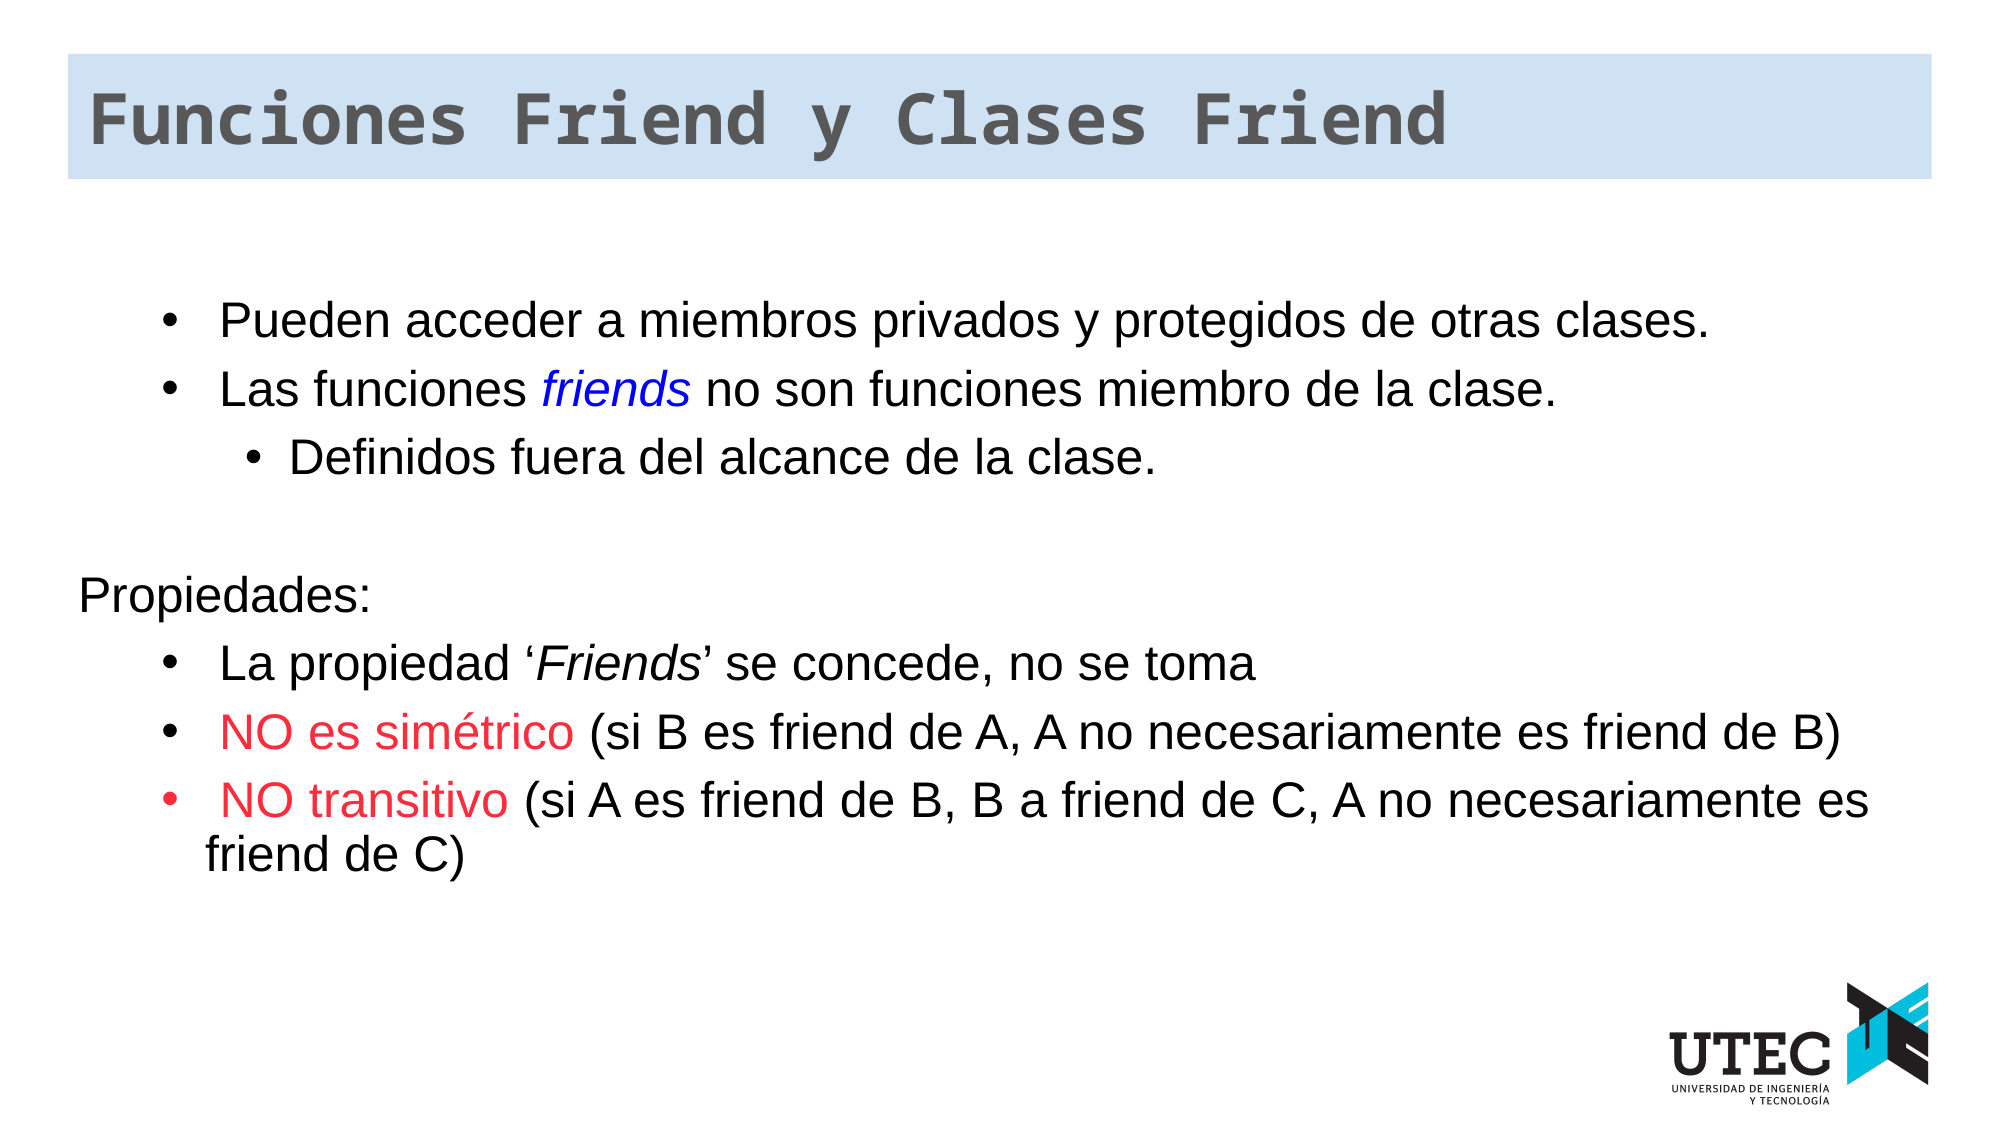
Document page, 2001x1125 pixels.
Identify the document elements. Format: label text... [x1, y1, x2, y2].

text_box Pueden acceder a miembros privados y protegidos de otras clases. Las funciones friends no son funciones miembro de la clase. Definidos fuera del alcance de la clase. Propiedades: La propiedad ‘Friends’ se concede, no se toma NO es simétrico (si B es friend de A, A no necesariamente es friend de B) NO transitivo (si A es friend de B, B a friend de C, A no necesariamente es friend de C) [68, 284, 1881, 1125]
text_box Funciones Friend y Clases Friend [68, 53, 1932, 179]
picture [1881, 980, 1932, 1106]
